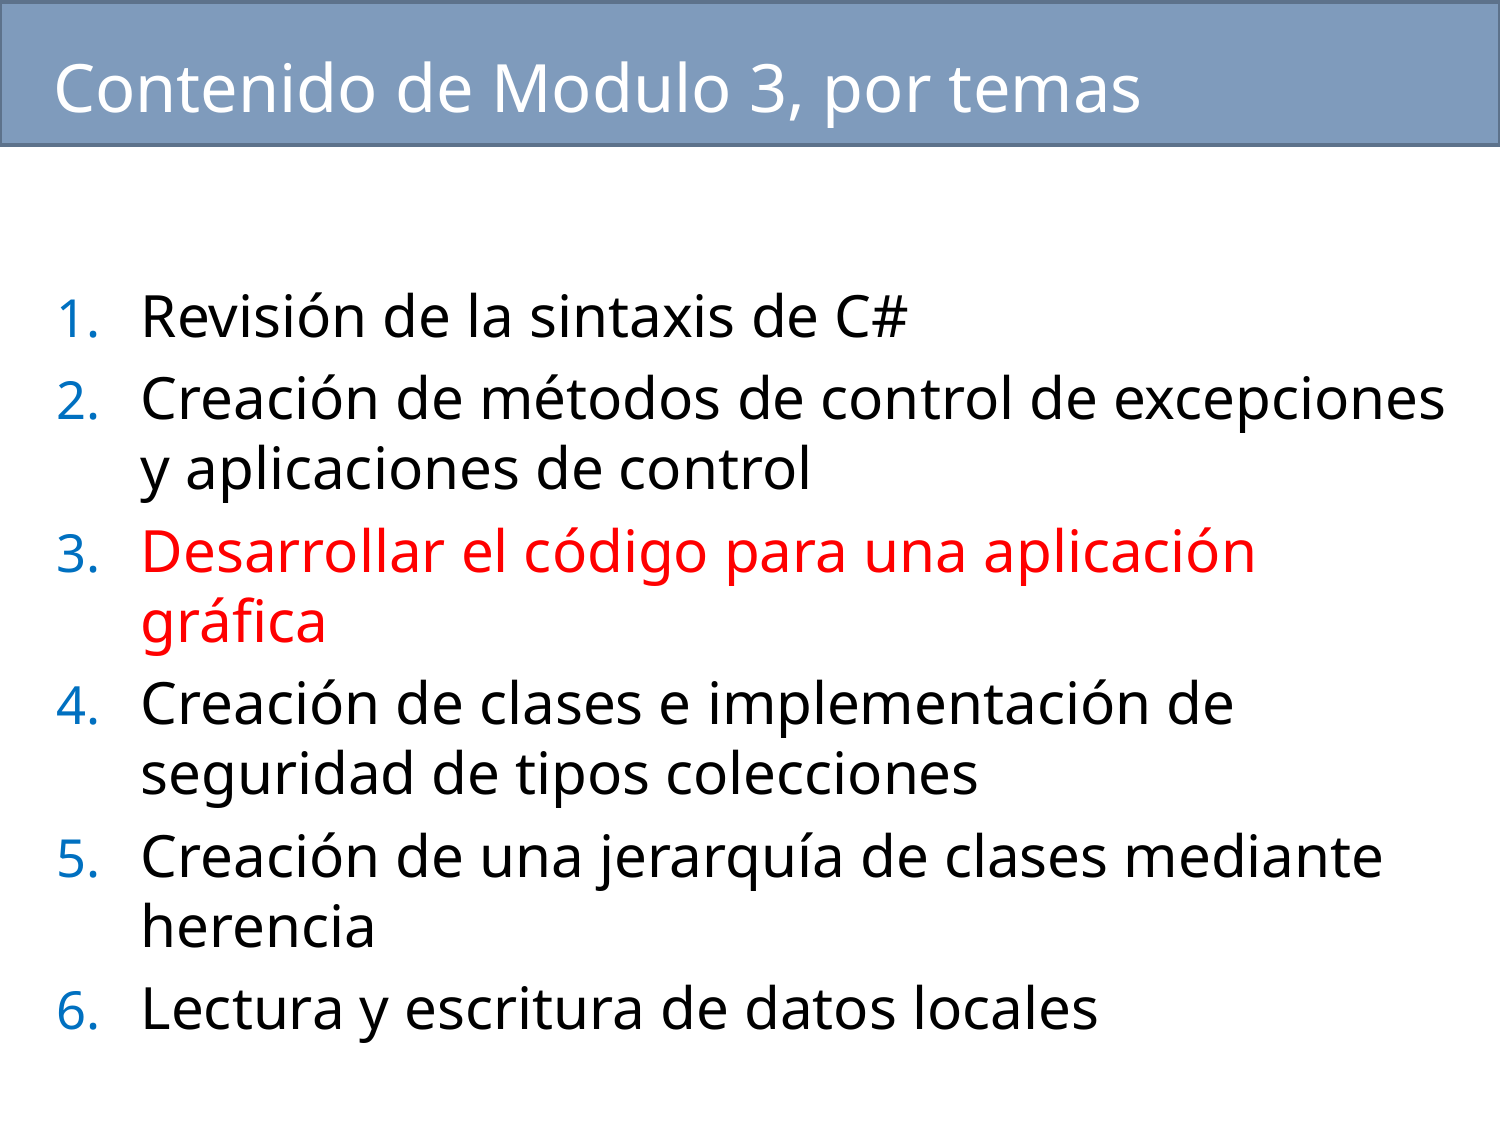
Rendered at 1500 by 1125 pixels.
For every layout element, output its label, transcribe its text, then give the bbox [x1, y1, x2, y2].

list Revisión de la sintaxis de C# Creación de métodos de control de excepciones y aplicaciones de control Desarrollar el código para una aplicación gráfica Creación de clases e implementación de seguridad de tipos colecciones Creación de una jerarquía de clases mediante herencia Lectura y escritura de datos locales [56, 278, 1452, 847]
title Contenido de Modulo 3, por temas [52, 30, 1329, 153]
